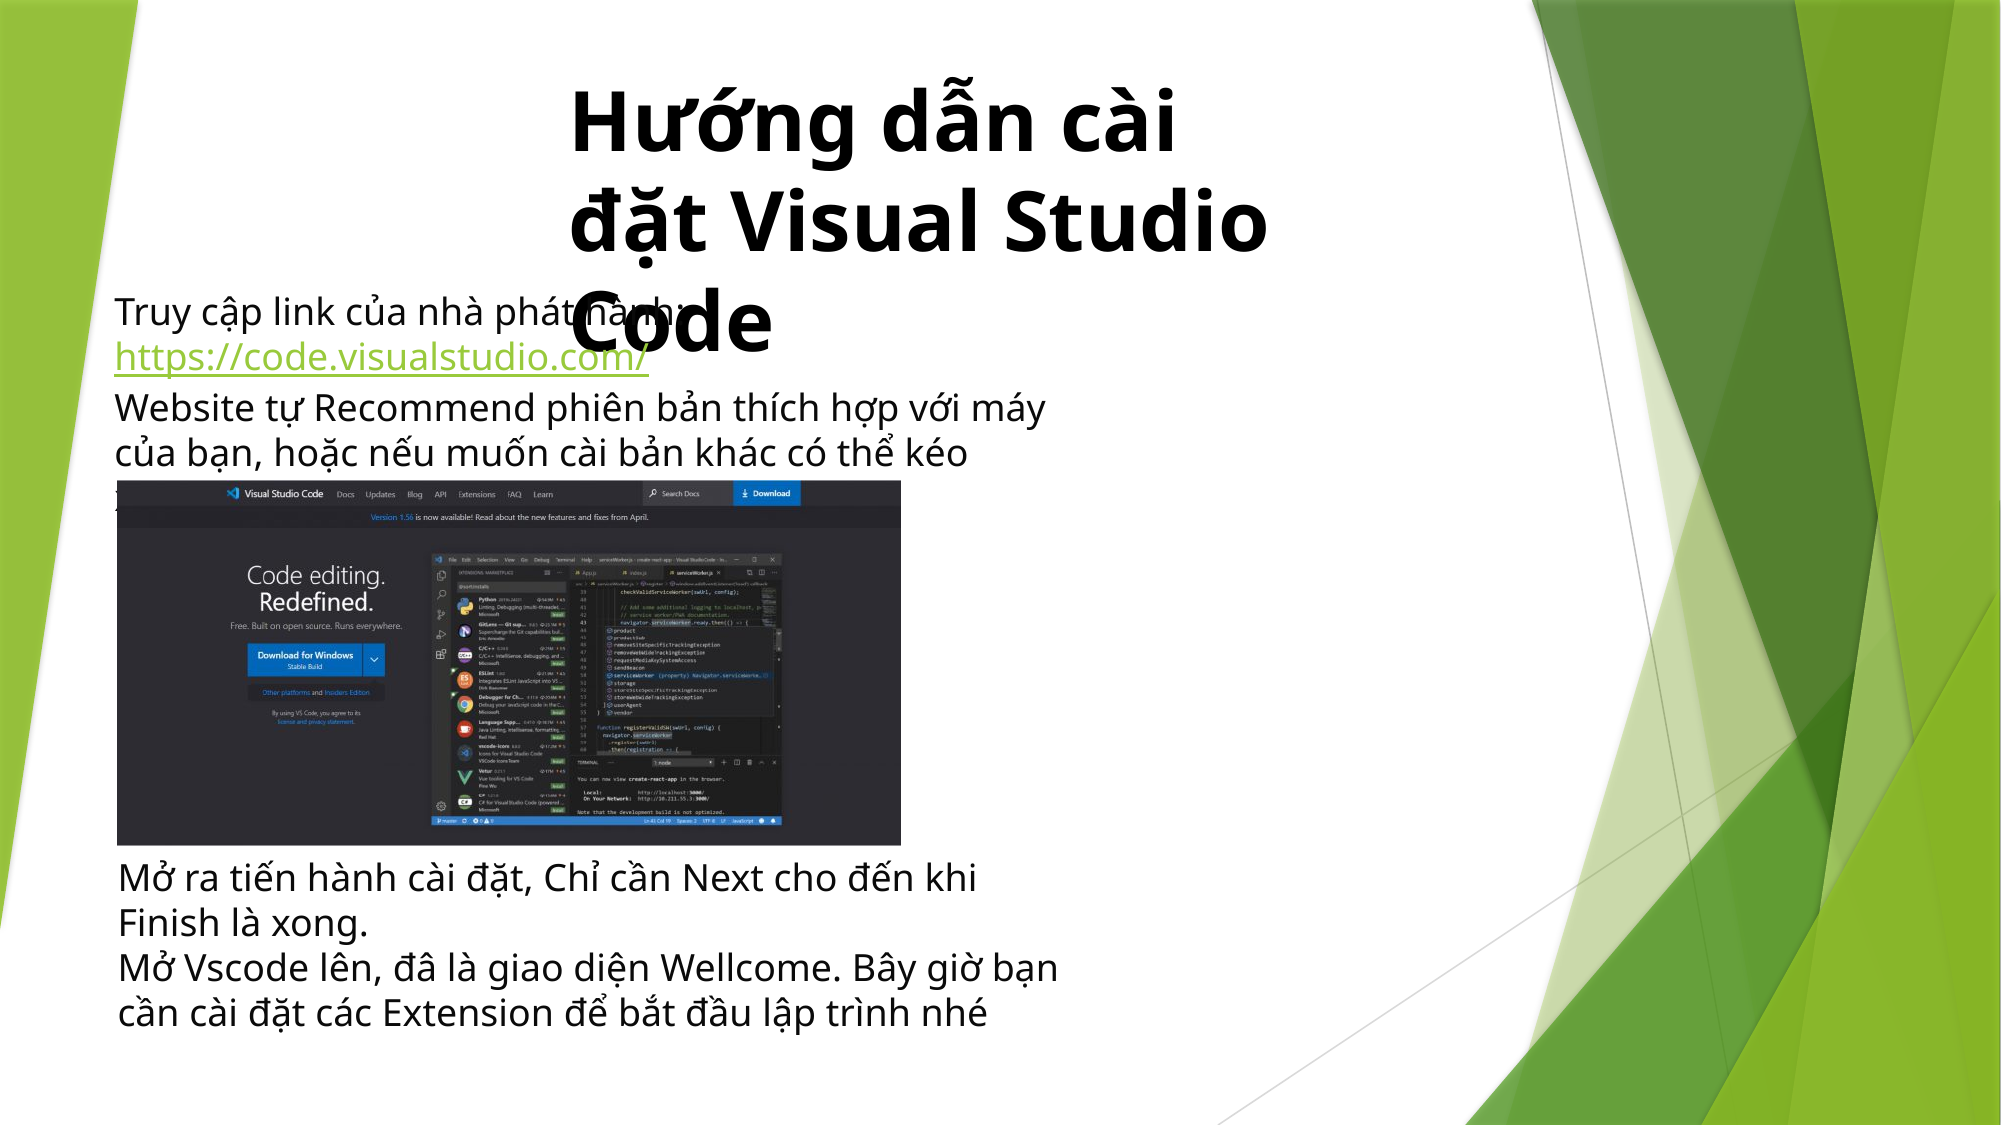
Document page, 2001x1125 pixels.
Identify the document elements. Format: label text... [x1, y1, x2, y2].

text_box Mở ra tiến hành cài đặt, Chỉ cần Next cho đến khi Finish là xong. Mở Vscode lên, đâ là giao diện Wellcome. Bây giờ bạn cần cài đặt các Extension để bắt đầu lập trình nhé [102, 846, 1103, 1042]
picture [117, 480, 901, 848]
text_box Truy cập link của nhà phát hành: https://code.visualstudio.com/ Website tự Recommend phiên bản thích hợp với máy của bạn, hoặc nếu muốn cài bản khác có thể kéo xuống nhé [99, 281, 1100, 527]
text_box Hướng dẫn cài đặt Visual Studio Code [553, 61, 1317, 376]
